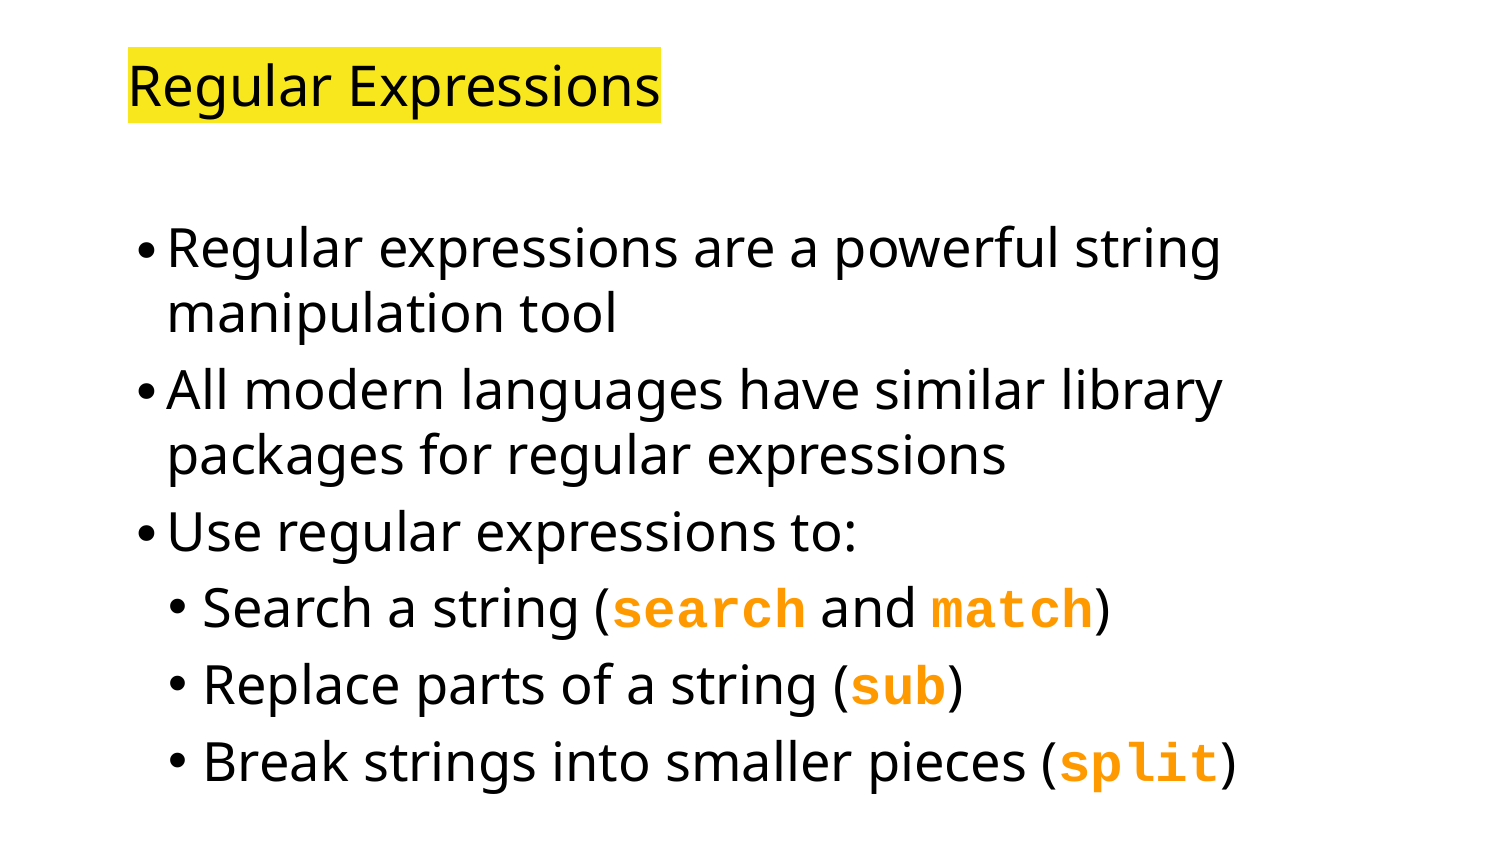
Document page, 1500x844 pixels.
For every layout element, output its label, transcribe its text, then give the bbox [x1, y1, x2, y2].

list Regular expressions are a powerful string manipulation tool All modern languages have similar library packages for regular expressions Use regular expressions to: Search a string (search and match) Replace parts of a string (sub) Break strings into smaller pieces (split) [112, 206, 1388, 666]
title Regular Expressions [112, 28, 1388, 141]
